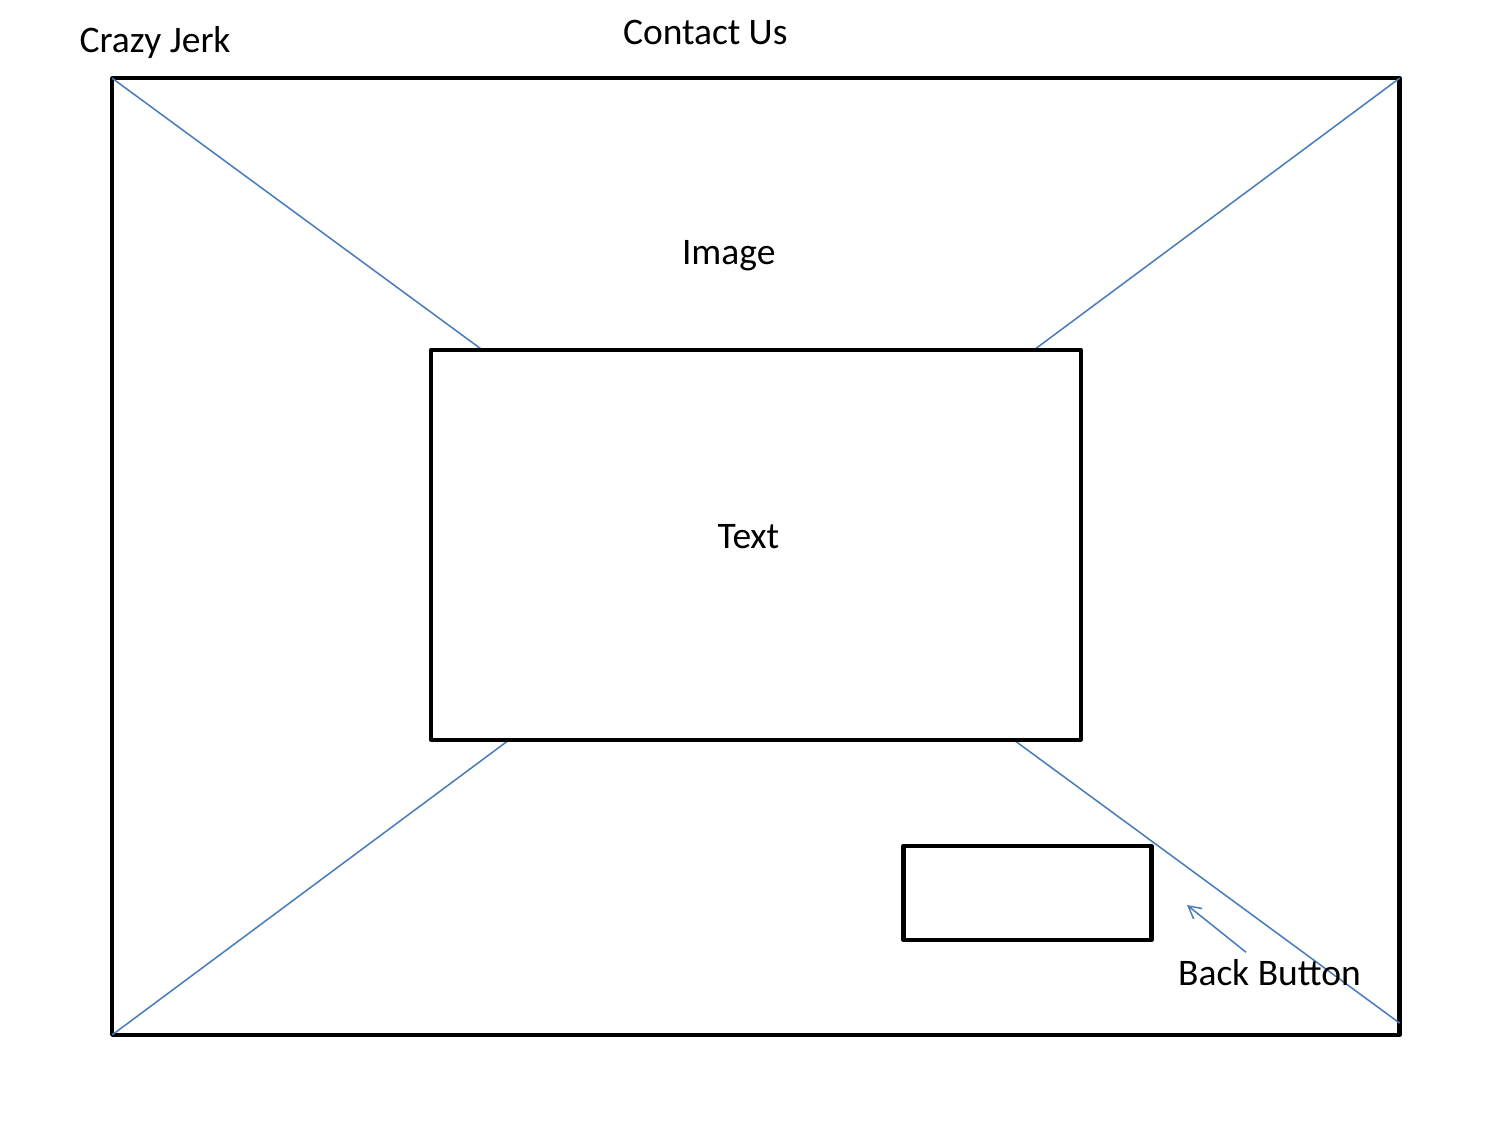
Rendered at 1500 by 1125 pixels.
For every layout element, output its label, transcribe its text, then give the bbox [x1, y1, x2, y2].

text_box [1186, 904, 1247, 953]
text_box Contact Us [608, 0, 951, 60]
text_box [111, 77, 1400, 1036]
text_box Crazy Jerk [64, 7, 325, 112]
